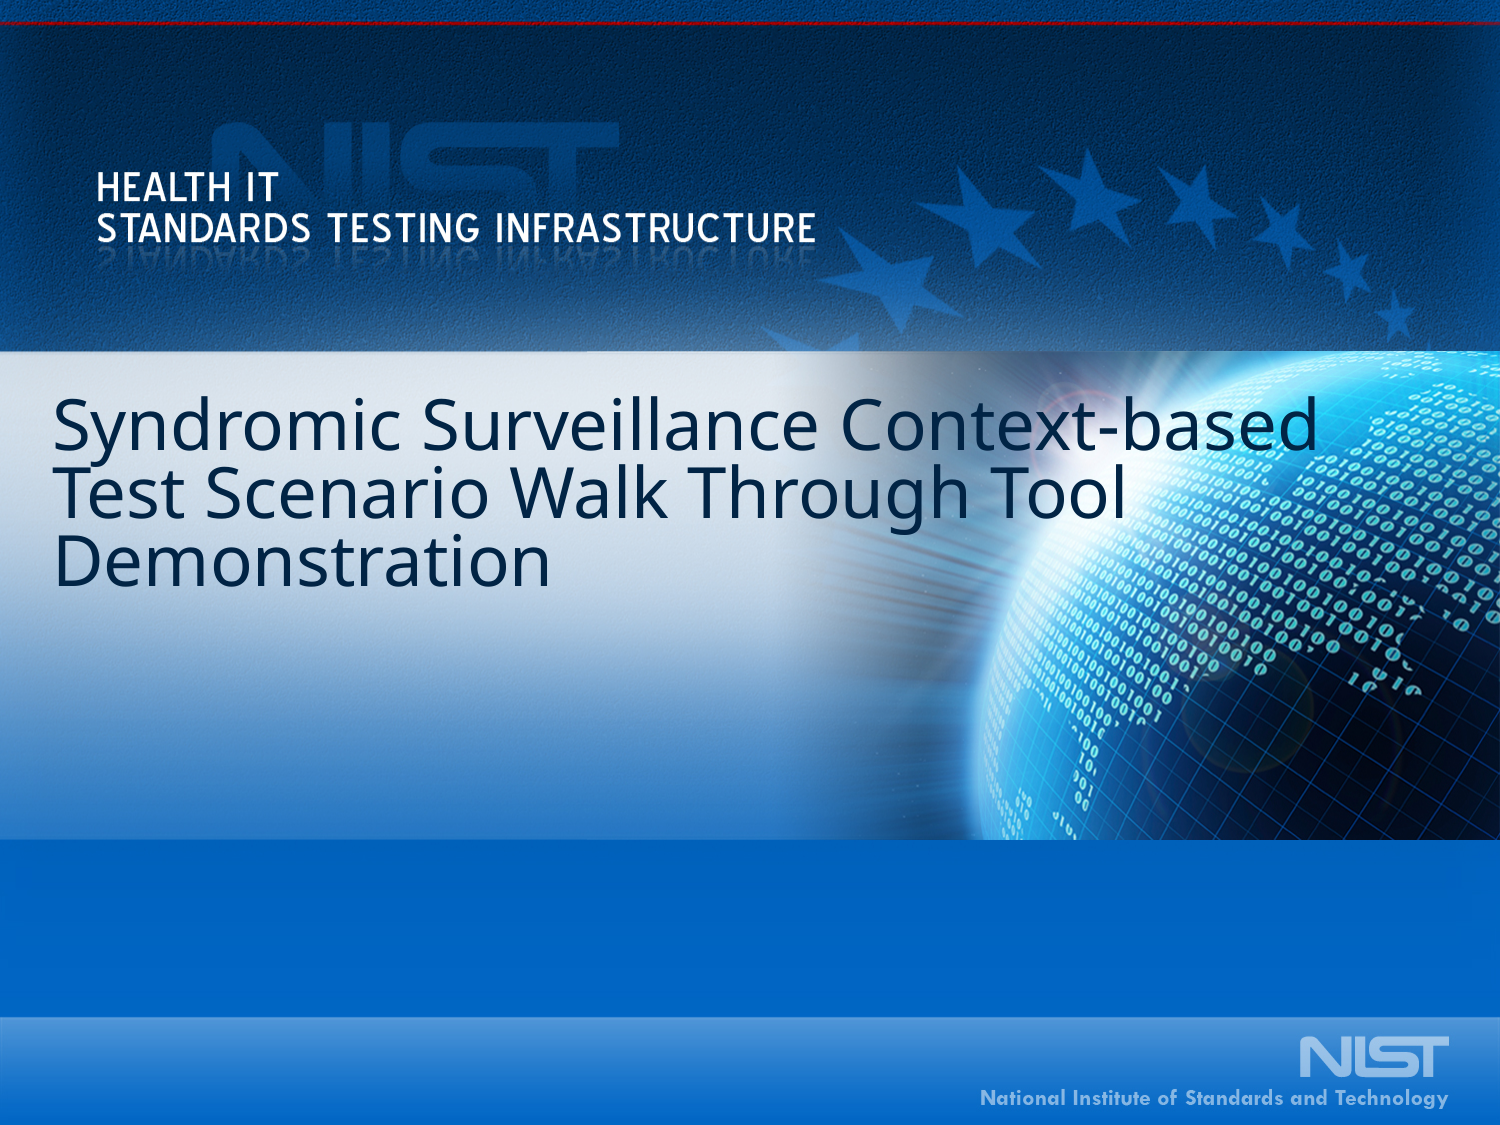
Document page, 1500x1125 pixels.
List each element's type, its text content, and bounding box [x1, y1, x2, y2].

picture [1419, 408, 1431, 414]
picture [1385, 411, 1396, 415]
picture [1362, 439, 1372, 447]
picture [1433, 392, 1442, 397]
picture [1447, 415, 1457, 421]
picture [1409, 405, 1418, 411]
picture [1435, 422, 1448, 430]
picture [1374, 429, 1385, 436]
picture [1449, 426, 1459, 433]
picture [1386, 432, 1396, 439]
picture [1372, 417, 1389, 425]
picture [1397, 412, 1409, 418]
picture [1386, 421, 1395, 428]
picture [1472, 423, 1493, 430]
picture [1444, 402, 1457, 409]
picture [1395, 424, 1407, 432]
picture [1409, 428, 1421, 435]
picture [0, 0, 1500, 1125]
picture [1410, 415, 1420, 421]
text_box Syndromic Surveillance Context-based Test Scenario Walk Through Tool Demonstration [37, 388, 581, 656]
picture [1424, 432, 1433, 438]
picture [1421, 397, 1443, 408]
picture [1422, 418, 1434, 425]
picture [1432, 412, 1445, 418]
